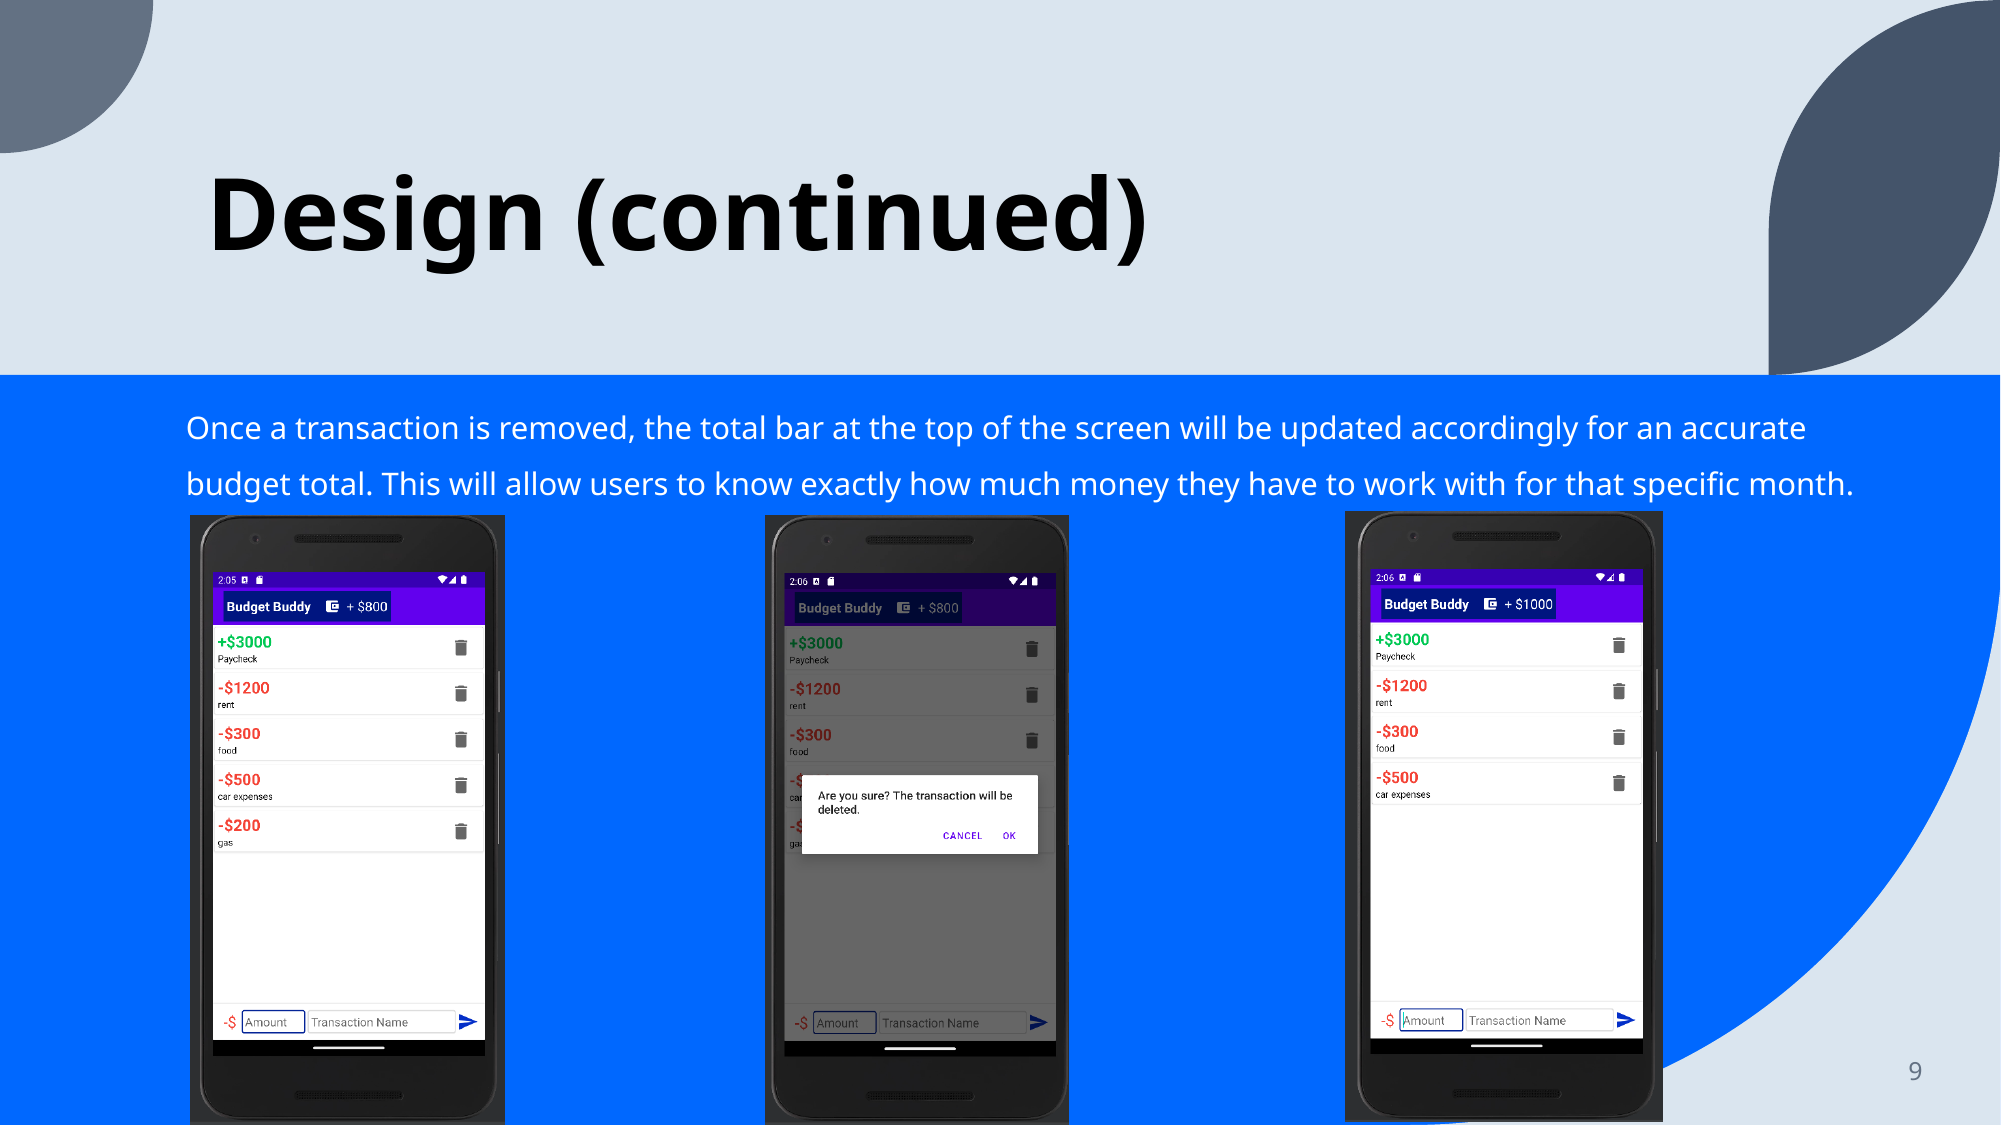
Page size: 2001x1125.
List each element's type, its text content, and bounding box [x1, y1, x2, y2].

picture [1345, 511, 1663, 1122]
list Once a transaction is removed, the total bar at the top of the screen will be updated accordingly for an accurate budget total. This will allow users to know exactly how much money they have to work with for that specific month. [170, 382, 1874, 548]
picture [190, 515, 505, 1125]
picture [765, 515, 1069, 1125]
slide_number 9 [1674, 1042, 1938, 1103]
title Design (continued) [191, 62, 1796, 280]
